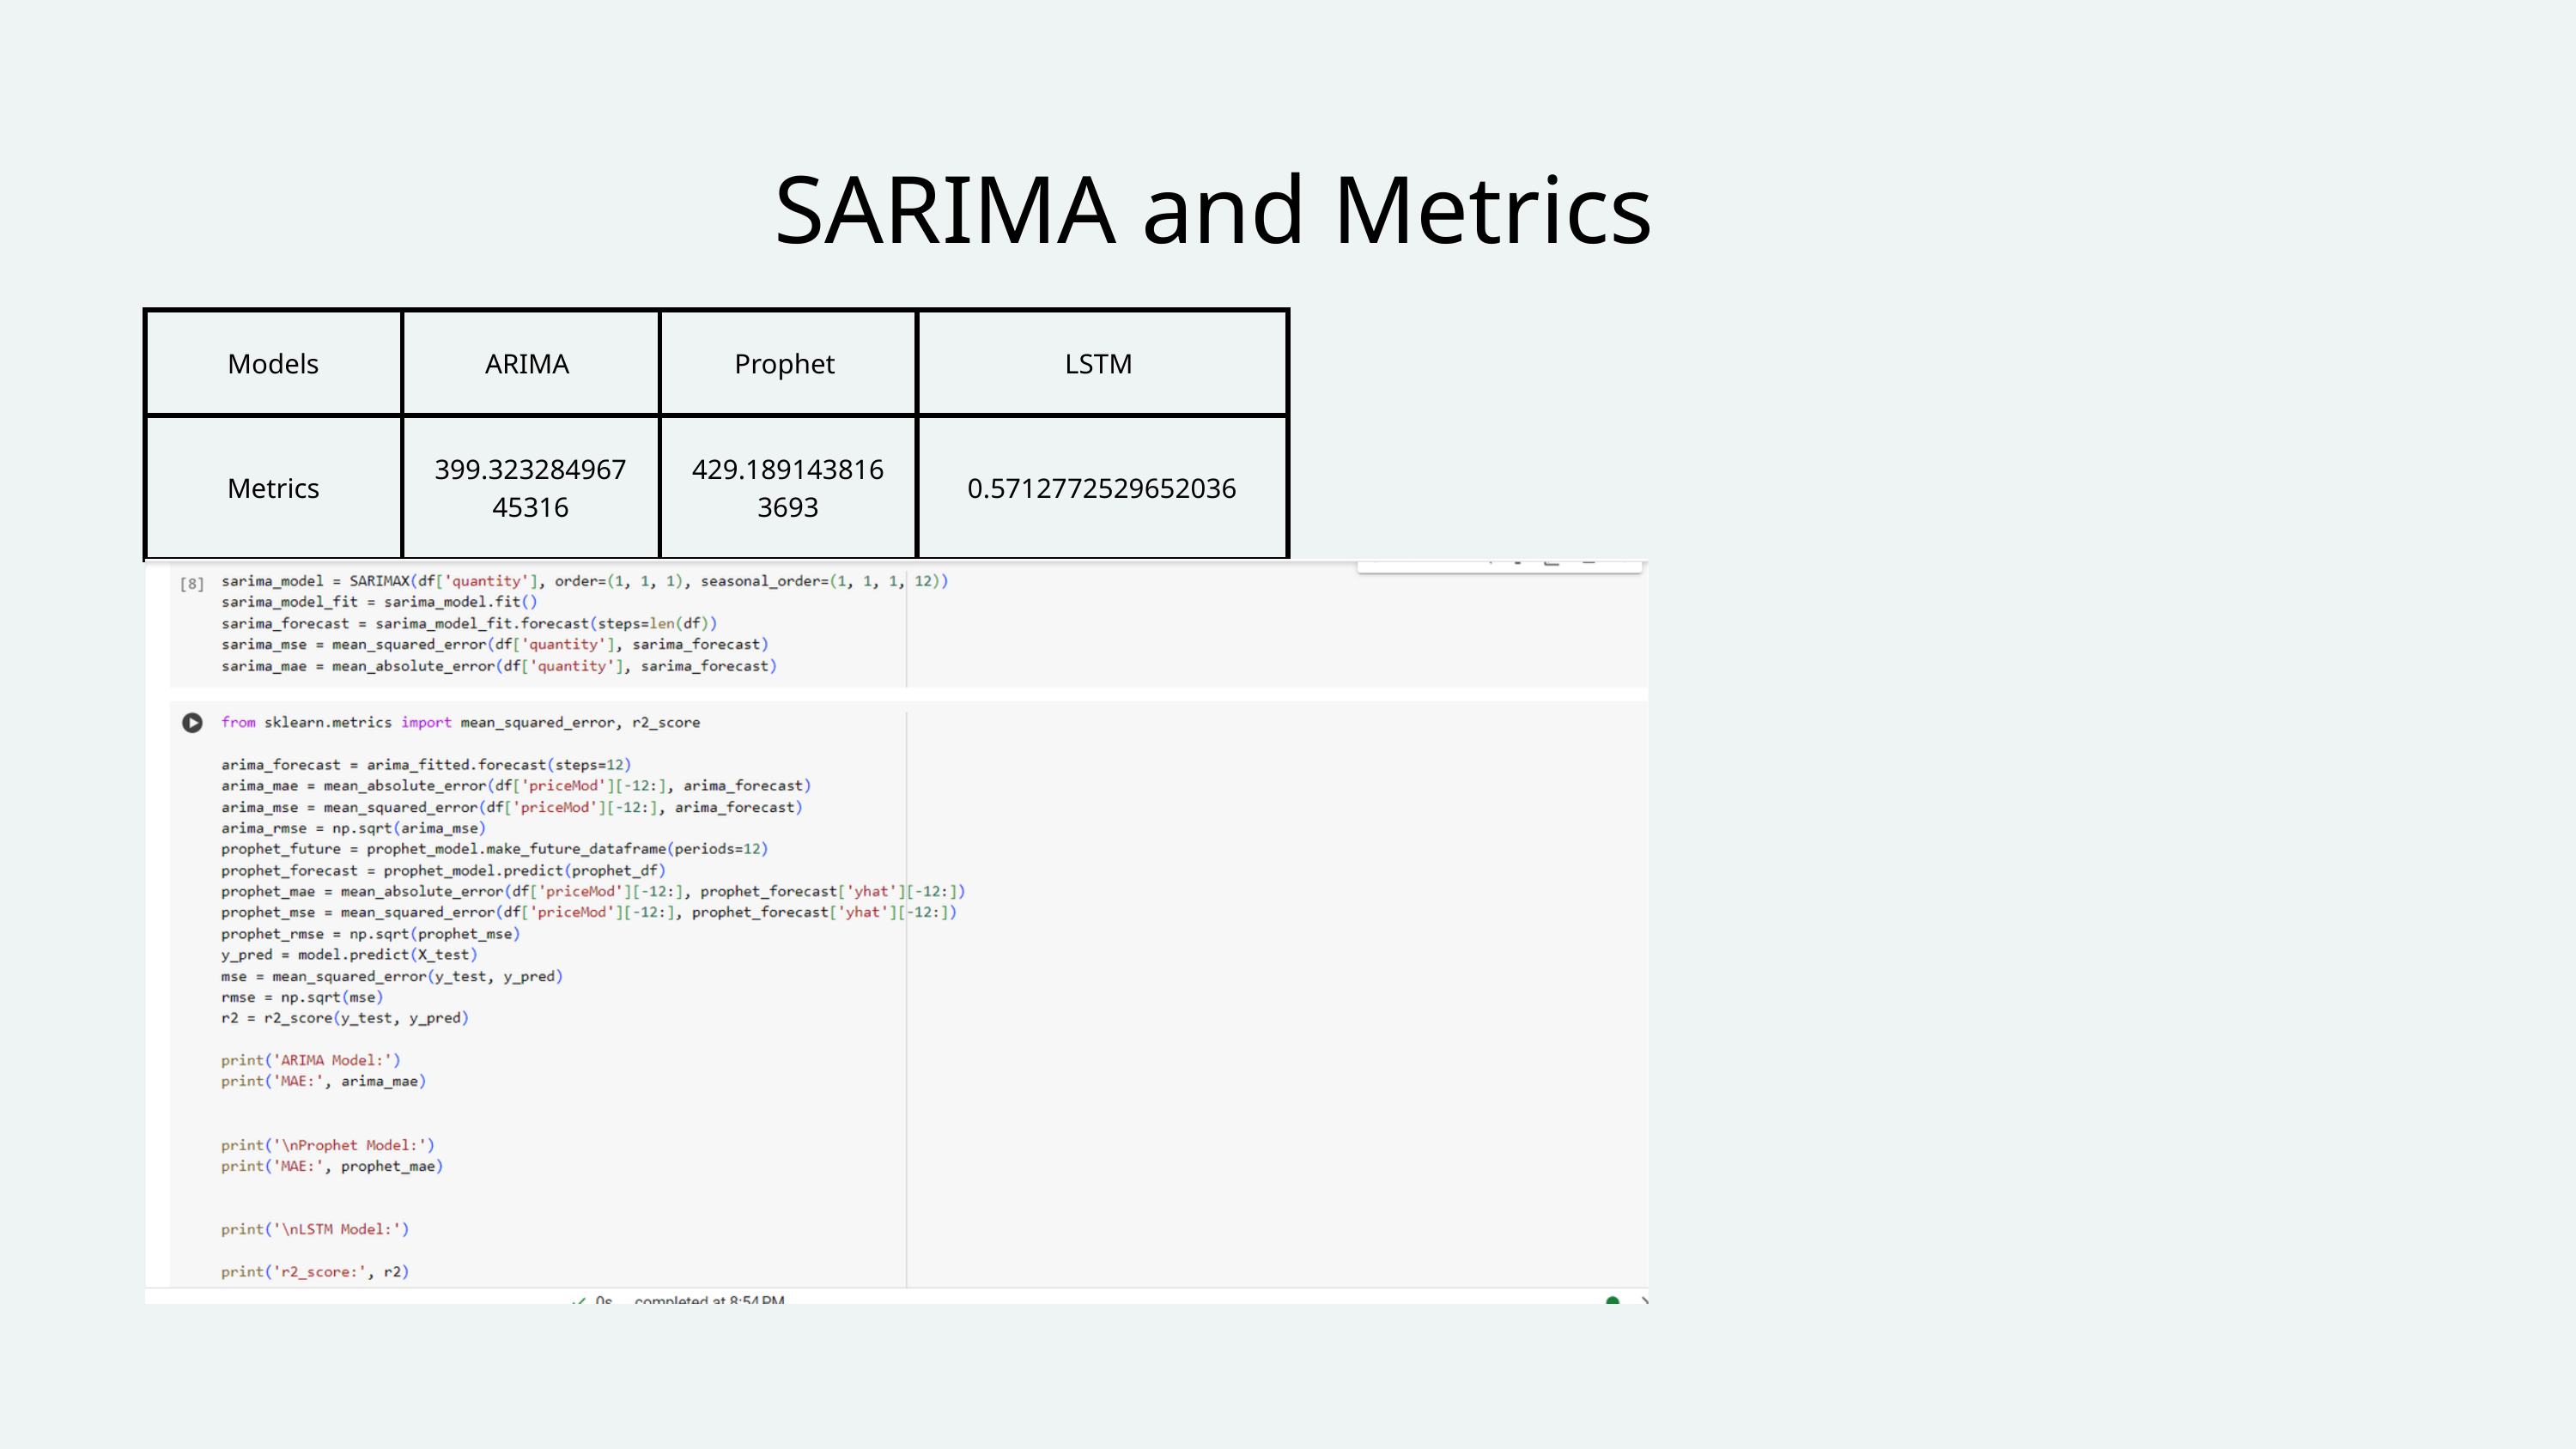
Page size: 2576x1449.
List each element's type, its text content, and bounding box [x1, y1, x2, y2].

table_header Models [148, 312, 400, 413]
table_header LSTM [920, 312, 1285, 413]
text_box SARIMA and Metrics [753, 131, 1699, 262]
table_cell 429.1891438163693 [662, 418, 914, 557]
table_cell 399.32328496745316 [404, 418, 658, 557]
text_box [144, 559, 1649, 1304]
table_cell Metrics [148, 418, 400, 557]
table_header ARIMA [404, 312, 658, 413]
table_cell 0.5712772529652036 [920, 418, 1285, 557]
table_header Prophet [662, 312, 914, 413]
